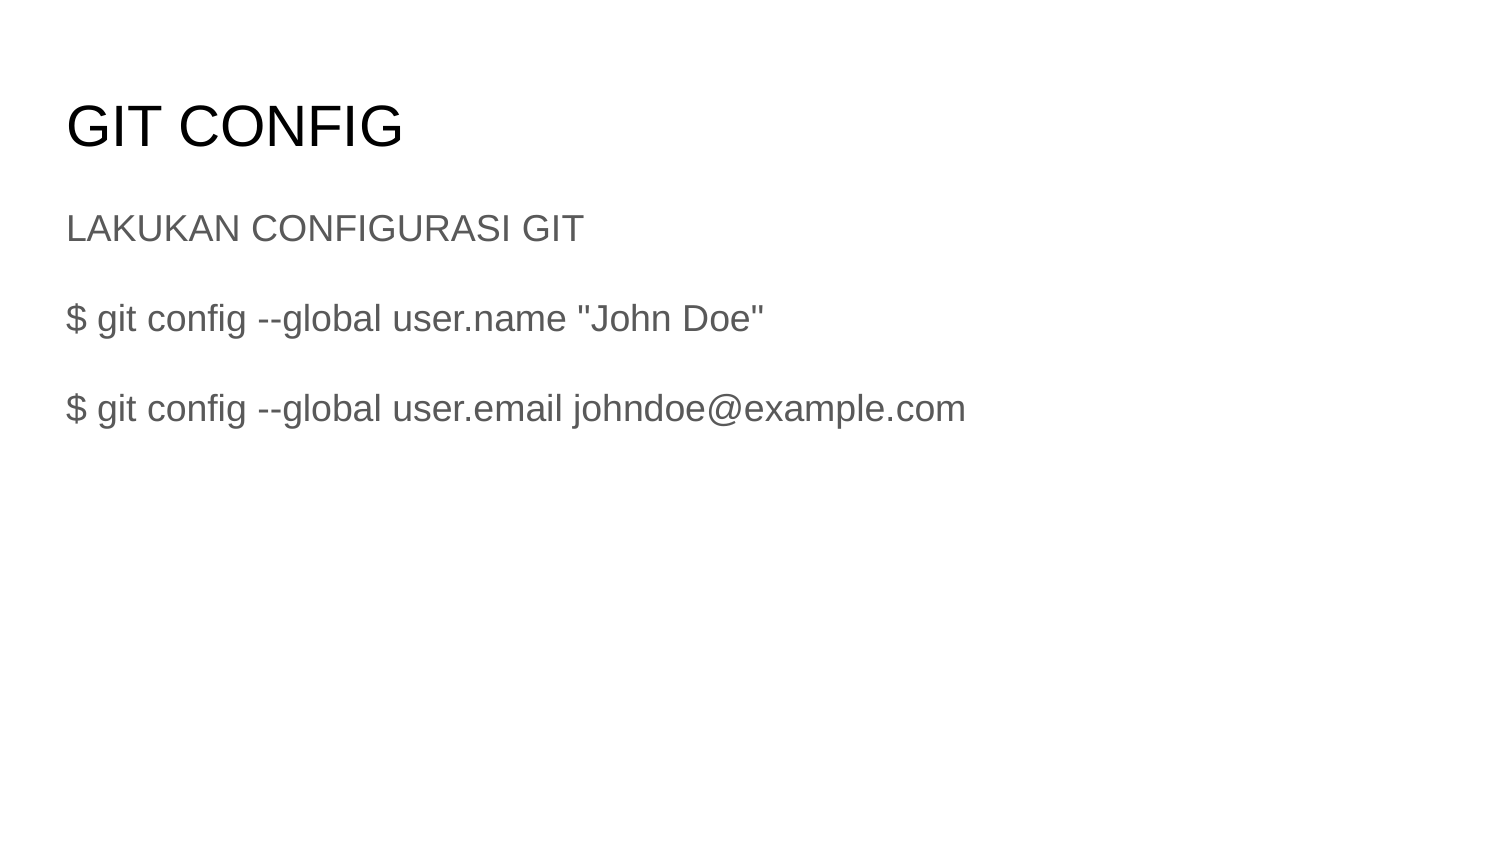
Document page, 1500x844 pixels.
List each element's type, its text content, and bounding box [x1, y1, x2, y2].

title GIT CONFIG [51, 72, 1449, 167]
list LAKUKAN CONFIGURASI GIT $ git config --global user.name "John Doe" $ git config --global user.email johndoe@example.com [51, 189, 1449, 750]
